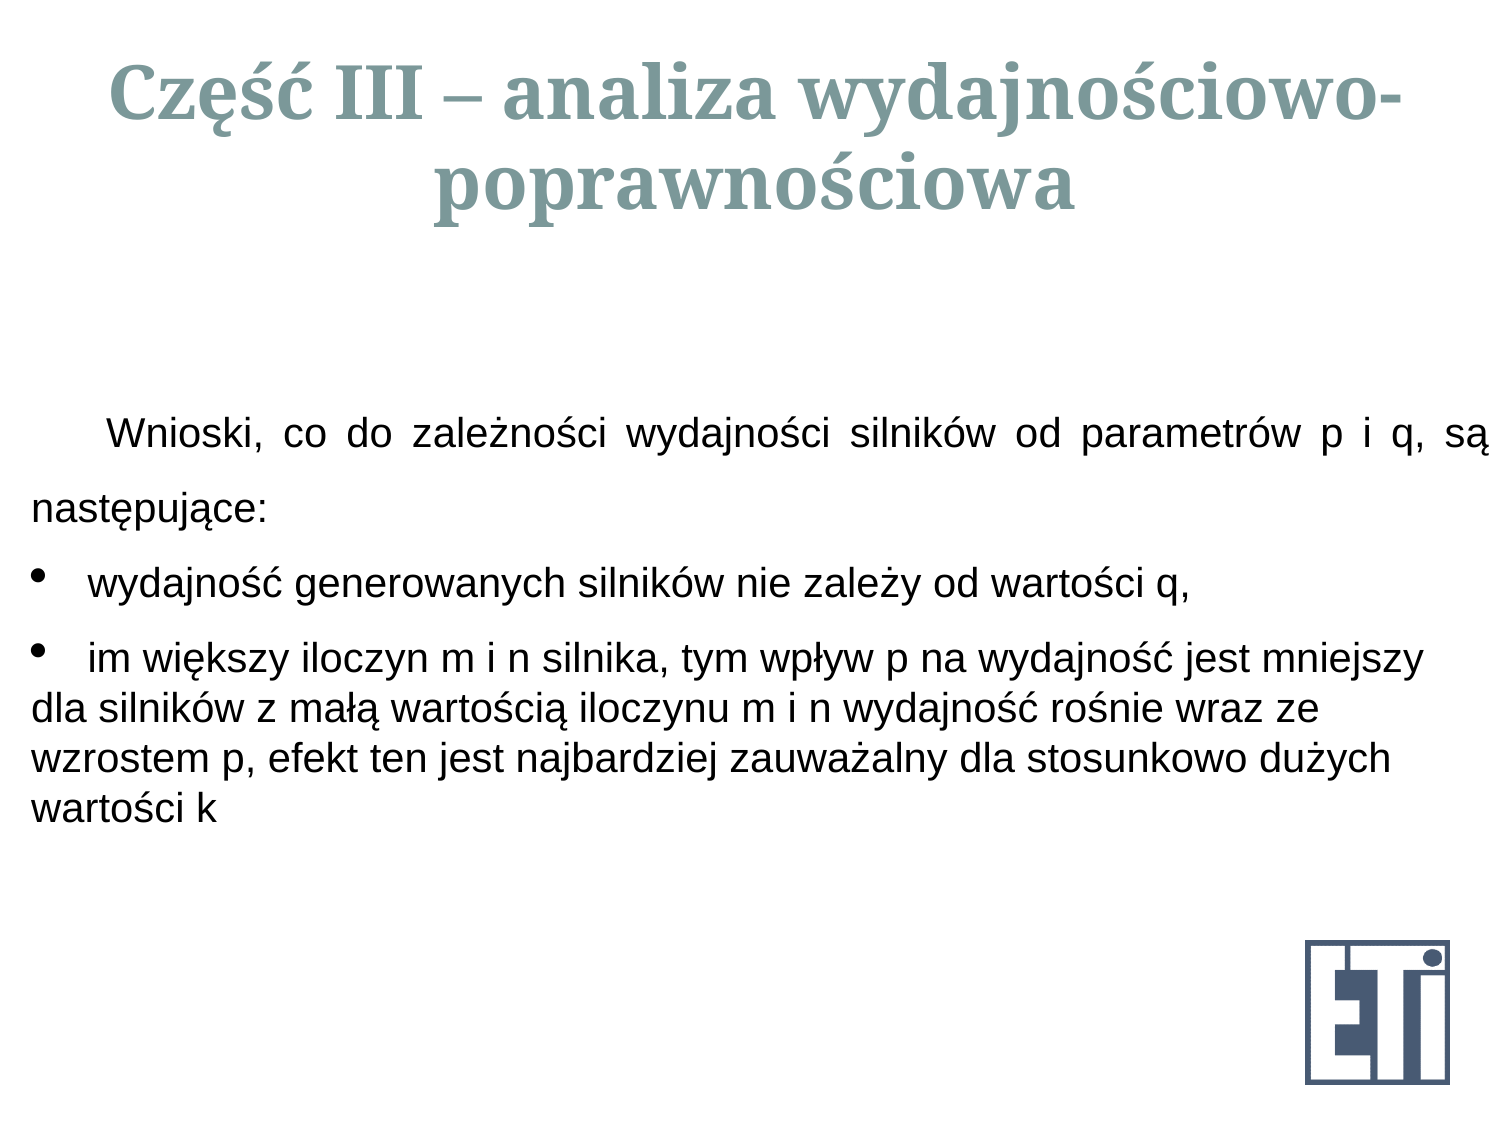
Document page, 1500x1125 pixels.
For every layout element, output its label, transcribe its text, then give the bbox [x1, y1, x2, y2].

text_box Wnioski, co do zależności wydajności silników od parametrów p i q, są następujące: wydajność generowanych silników nie zależy od wartości q, im większy iloczyn m i n silnika, tym wpływ p na wydajność jest mniejszy dla silników z małą wartością iloczynu m i n wydajność rośnie wraz ze wzrostem p, efekt ten jest najbardziej zauważalny dla stosunkowo dużych wartości k [16, 373, 1500, 839]
picture [1305, 940, 1450, 1085]
text_box Część III – analiza wydajnościowo-poprawnościowa [58, 45, 1453, 232]
